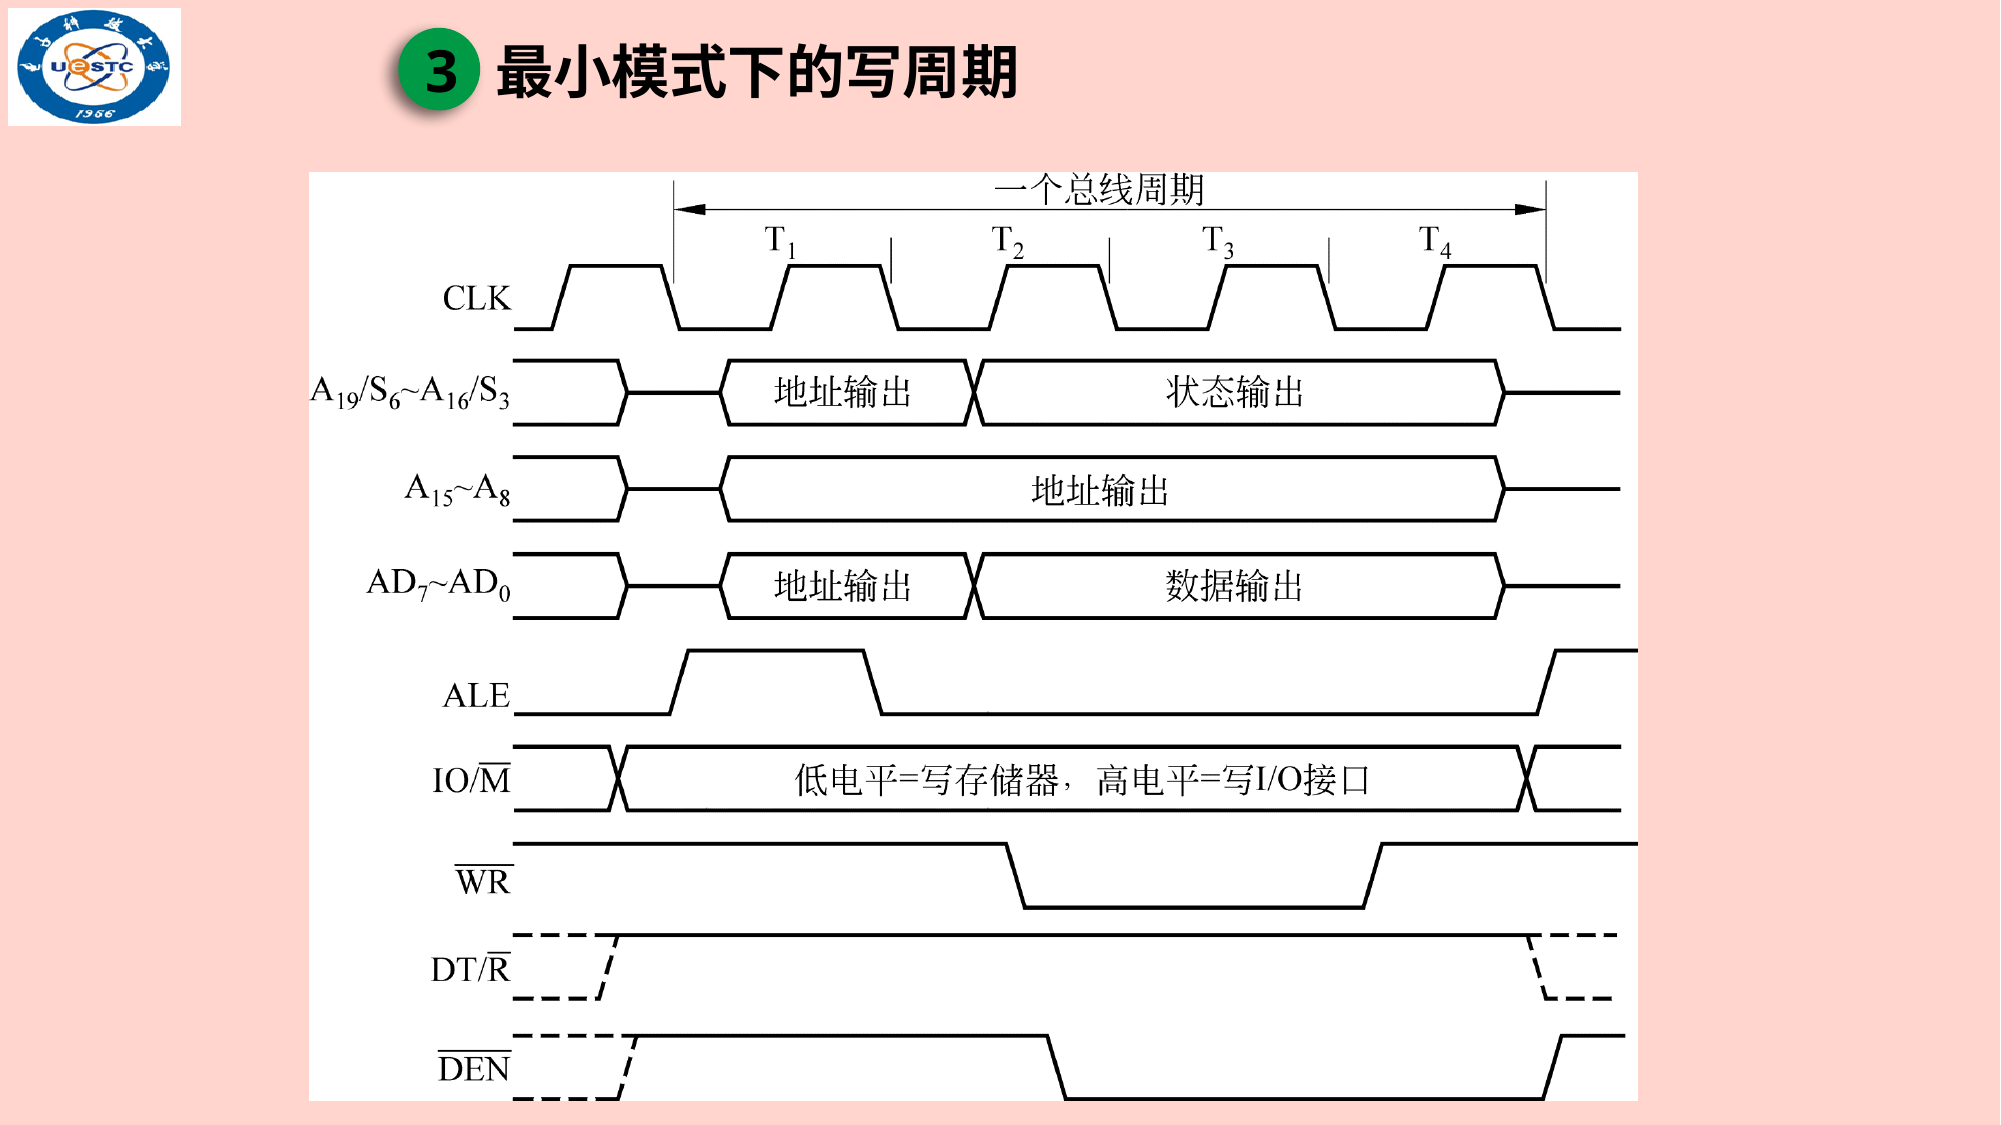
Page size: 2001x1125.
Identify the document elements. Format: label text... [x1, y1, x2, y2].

picture [8, 8, 181, 126]
text_box 3 [396, 25, 480, 113]
picture [309, 172, 1639, 1102]
text_box 最小模式下的写周期 [480, 27, 1119, 113]
